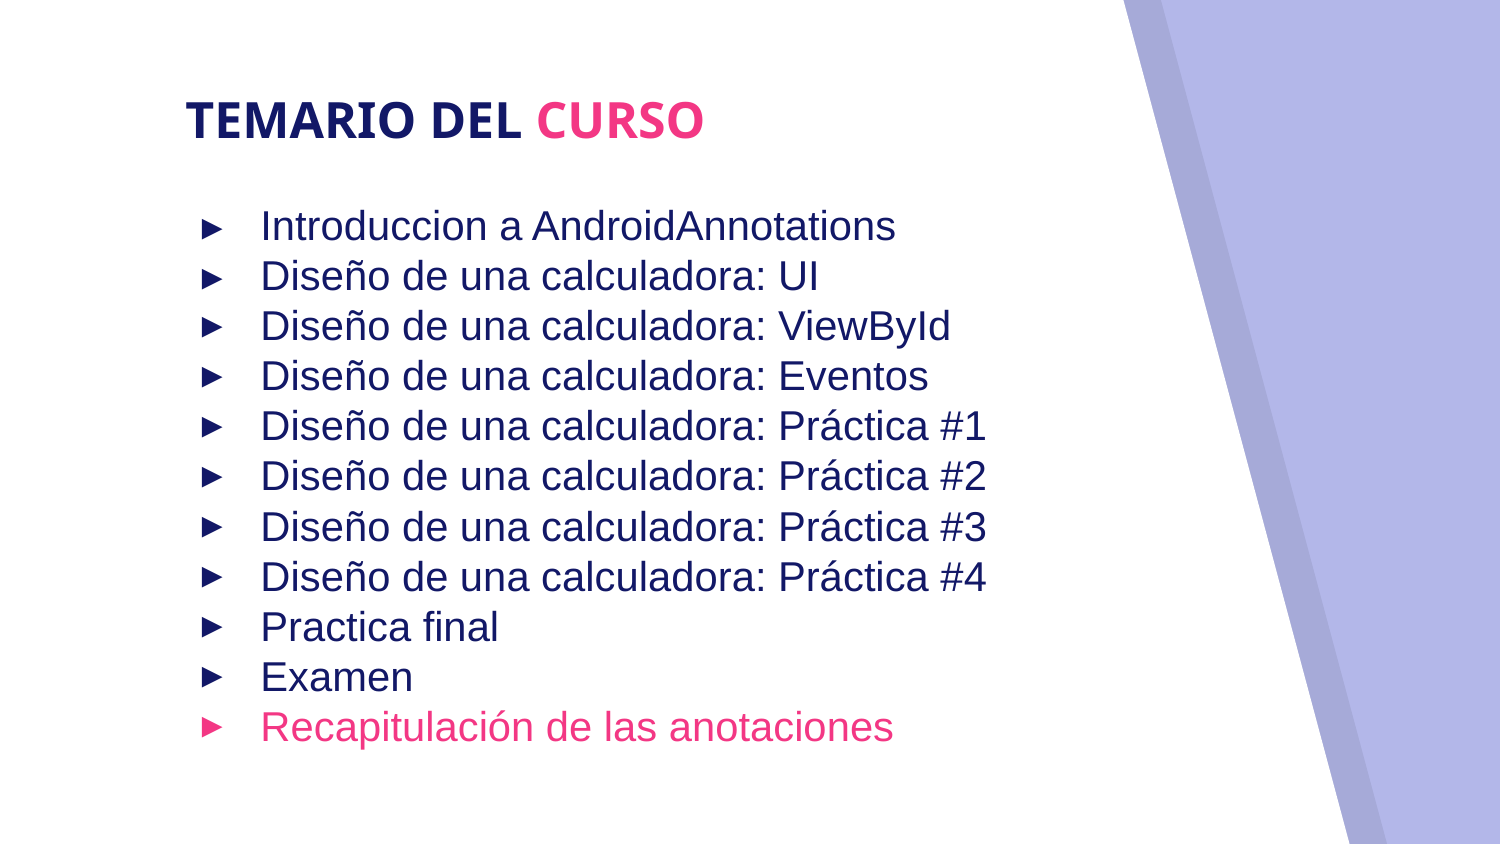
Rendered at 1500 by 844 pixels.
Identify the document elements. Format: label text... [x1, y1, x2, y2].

title TEMARIO DEL CURSO [170, 83, 1044, 164]
list Introduccion a AndroidAnnotations Diseño de una calculadora: UI Diseño de una calculadora: ViewById Diseño de una calculadora: Eventos Diseño de una calculadora: Práctica #1 Diseño de una calculadora: Práctica #2 Diseño de una calculadora: Práctica #3 Diseño de una calculadora: Práctica #4 Practica final Examen Recapitulación de las anotaciones [170, 184, 1330, 760]
